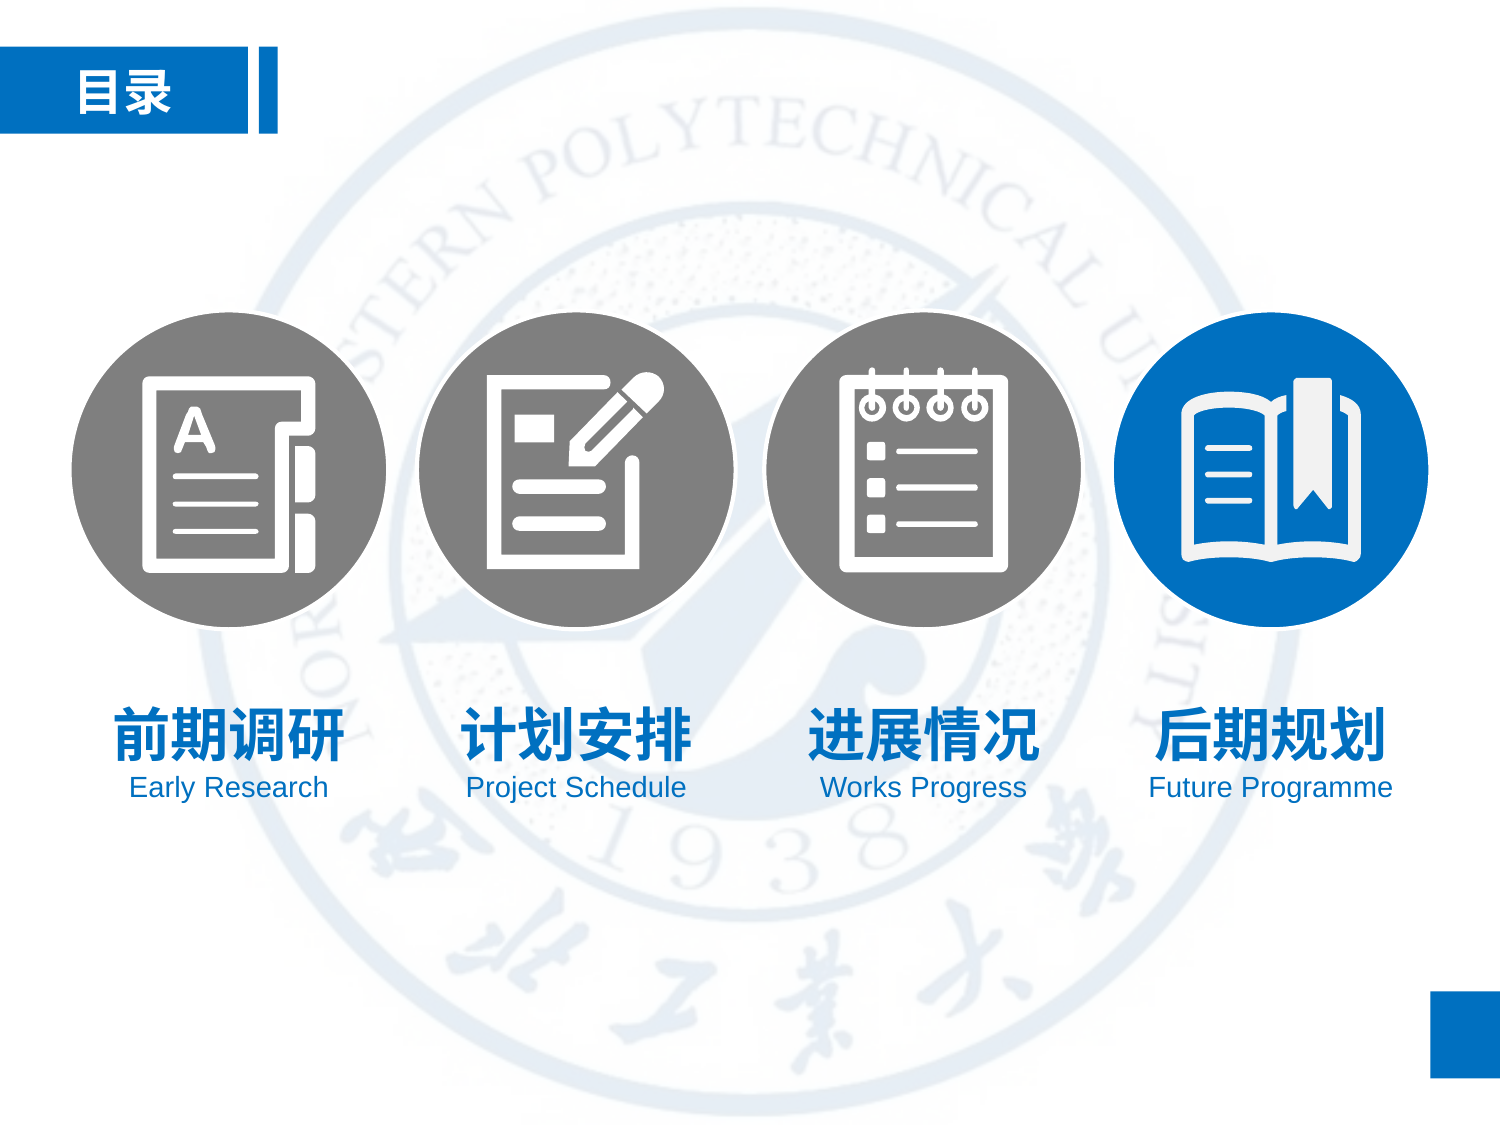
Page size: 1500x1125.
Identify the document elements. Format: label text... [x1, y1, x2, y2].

text_box 后期规划 Future Programme [1101, 686, 1448, 816]
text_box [416, 310, 736, 630]
text_box 进展情况 Works Progress [746, 686, 1101, 816]
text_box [0, 46, 278, 134]
text_box 计划安排 Project Schedule [399, 686, 746, 816]
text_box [764, 310, 1084, 630]
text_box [1111, 310, 1431, 630]
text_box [69, 310, 389, 630]
text_box 前期调研 Early Research [52, 686, 399, 816]
text_box [1429, 990, 1500, 1079]
